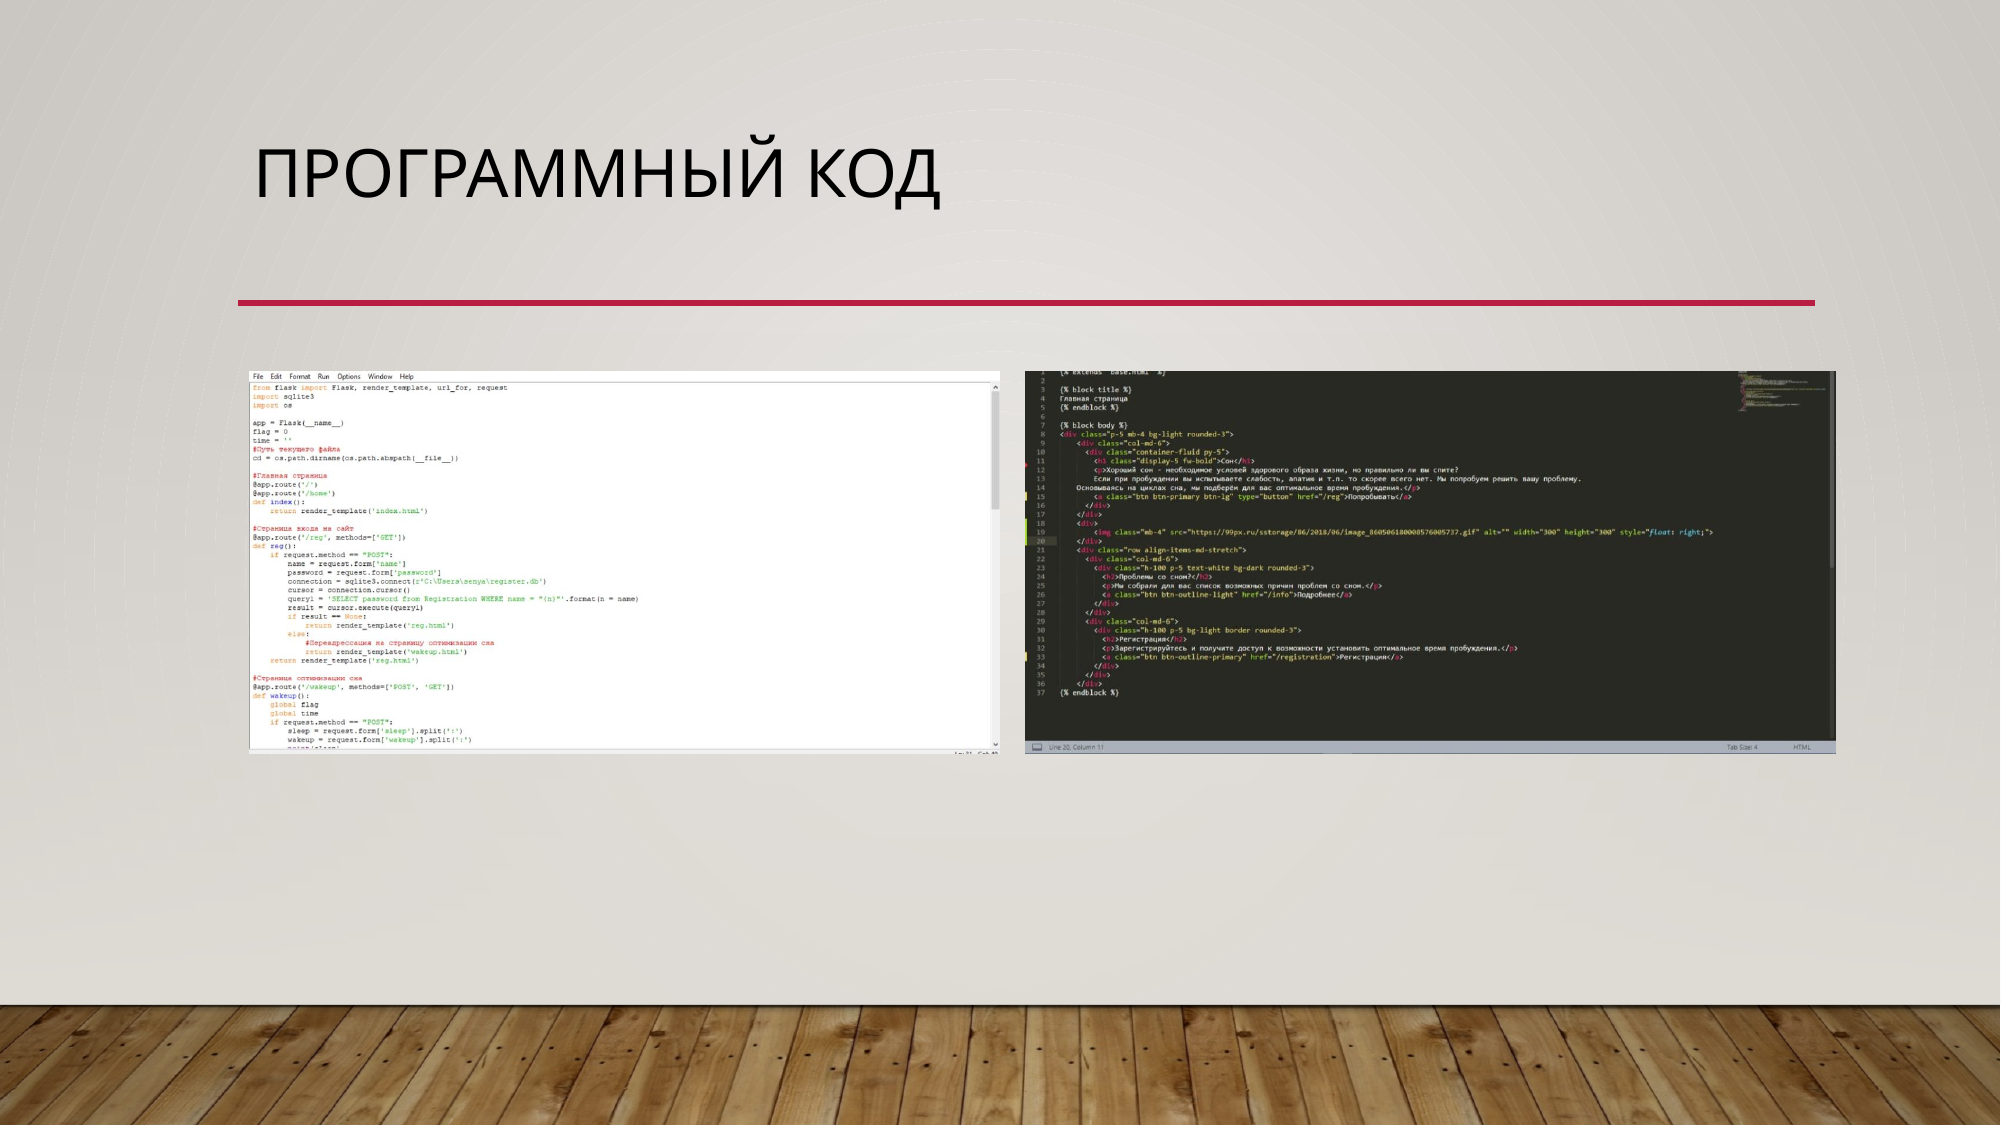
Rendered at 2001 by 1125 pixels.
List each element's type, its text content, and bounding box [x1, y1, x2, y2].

picture [0, 1005, 2000, 1125]
title Программный код [238, 131, 1814, 305]
picture [1025, 371, 1837, 754]
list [249, 371, 1001, 754]
